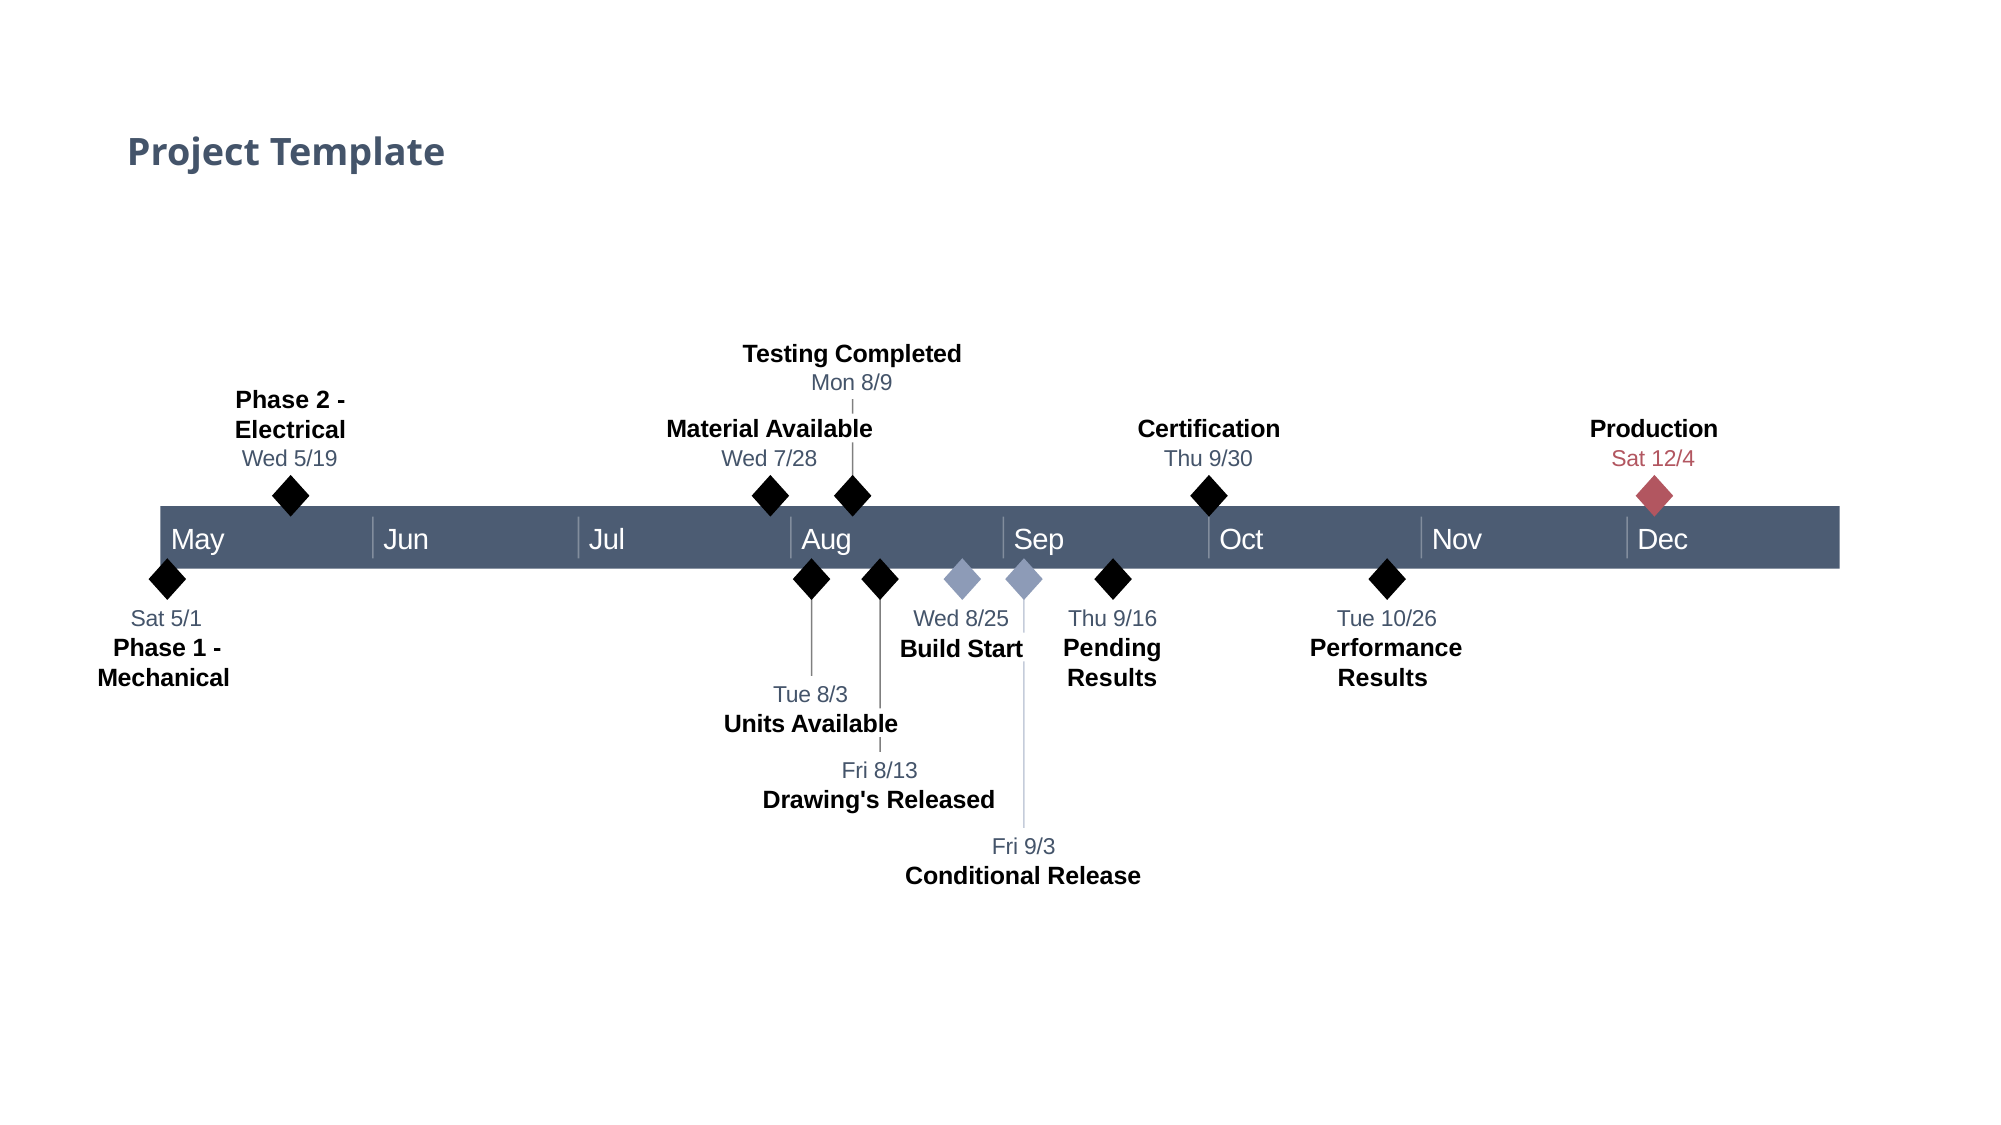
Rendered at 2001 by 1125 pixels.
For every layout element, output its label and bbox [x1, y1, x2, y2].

text_box [1587, 413, 1721, 472]
text_box [147, 399, 1841, 828]
text_box [739, 337, 965, 396]
text_box [1306, 603, 1467, 692]
text_box [1059, 603, 1166, 692]
text_box [111, 120, 1113, 181]
text_box [95, 603, 240, 692]
text_box [912, 603, 1011, 631]
text_box [232, 383, 349, 472]
text_box [1135, 413, 1283, 472]
text_box [761, 755, 997, 814]
text_box [903, 831, 1144, 890]
